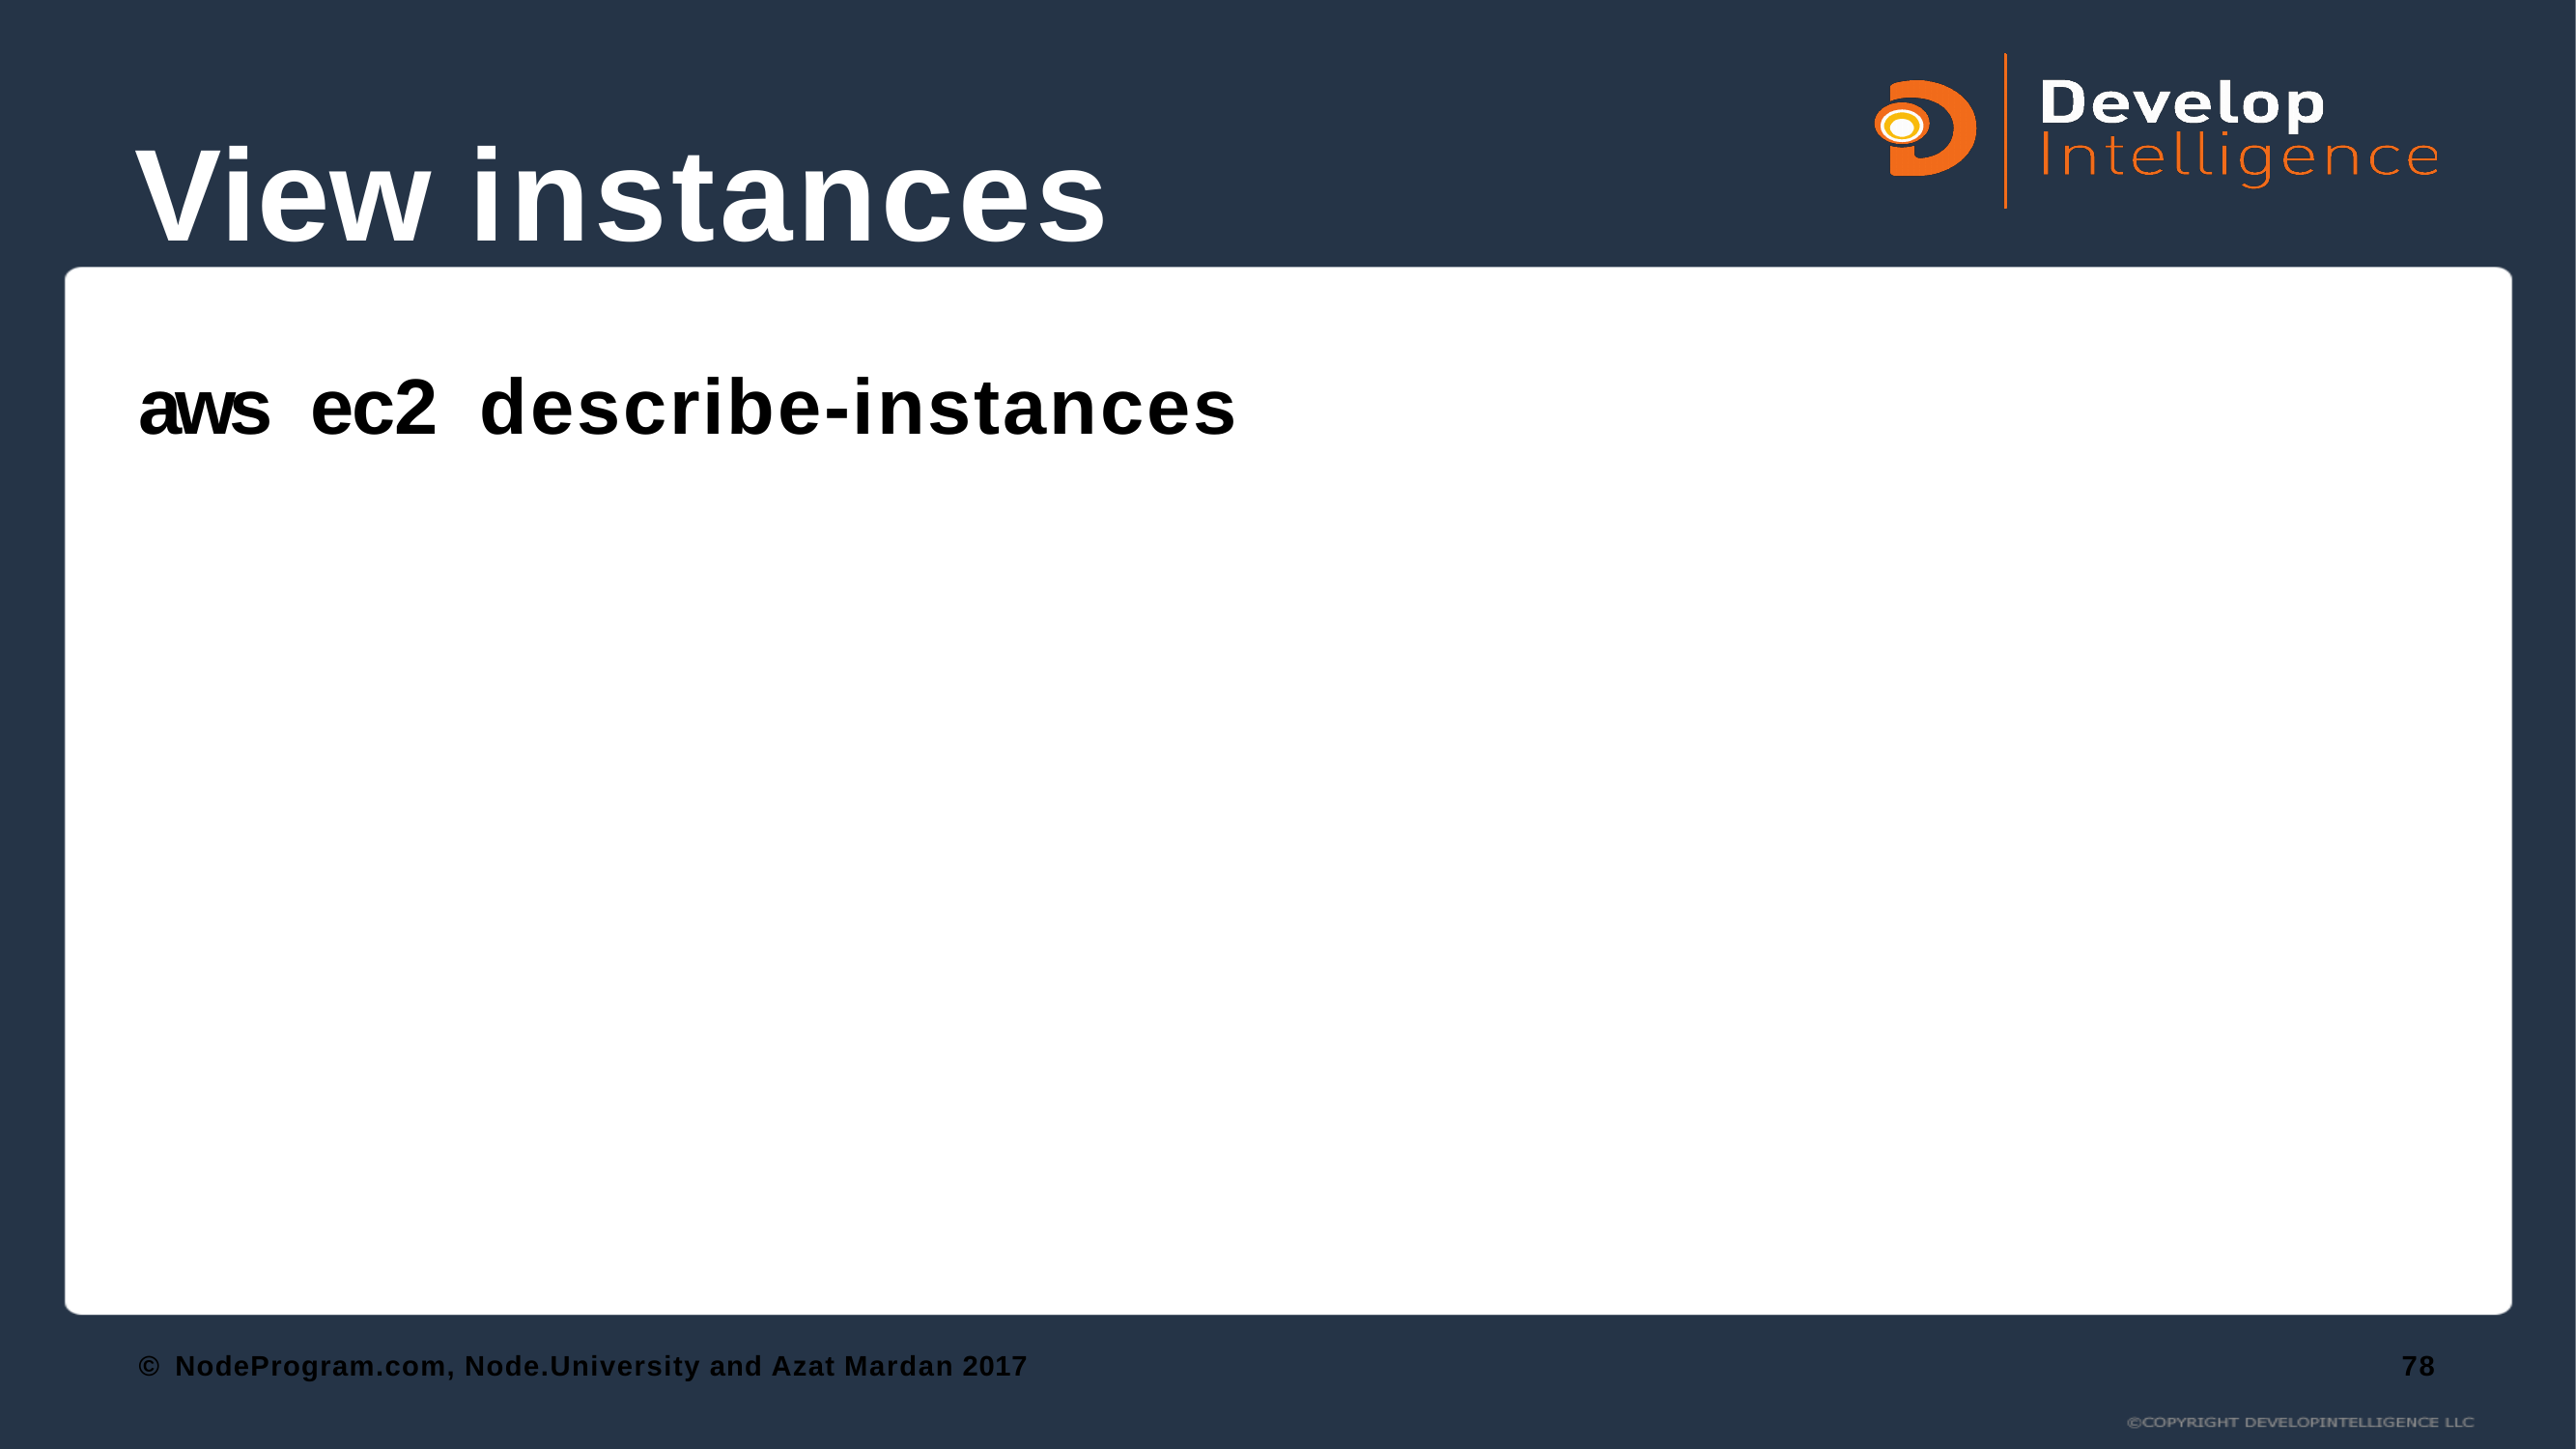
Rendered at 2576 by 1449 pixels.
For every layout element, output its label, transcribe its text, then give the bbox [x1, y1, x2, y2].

footer © NodeProgram.com, Node.University and Azat Mardan 2017 [136, 1347, 1034, 1449]
text_box View instances [132, 108, 1566, 268]
picture [0, 0, 2576, 1449]
slide_number 78 [2383, 1347, 2442, 1449]
text_box aws ec2 describe-instances [136, 353, 1243, 450]
